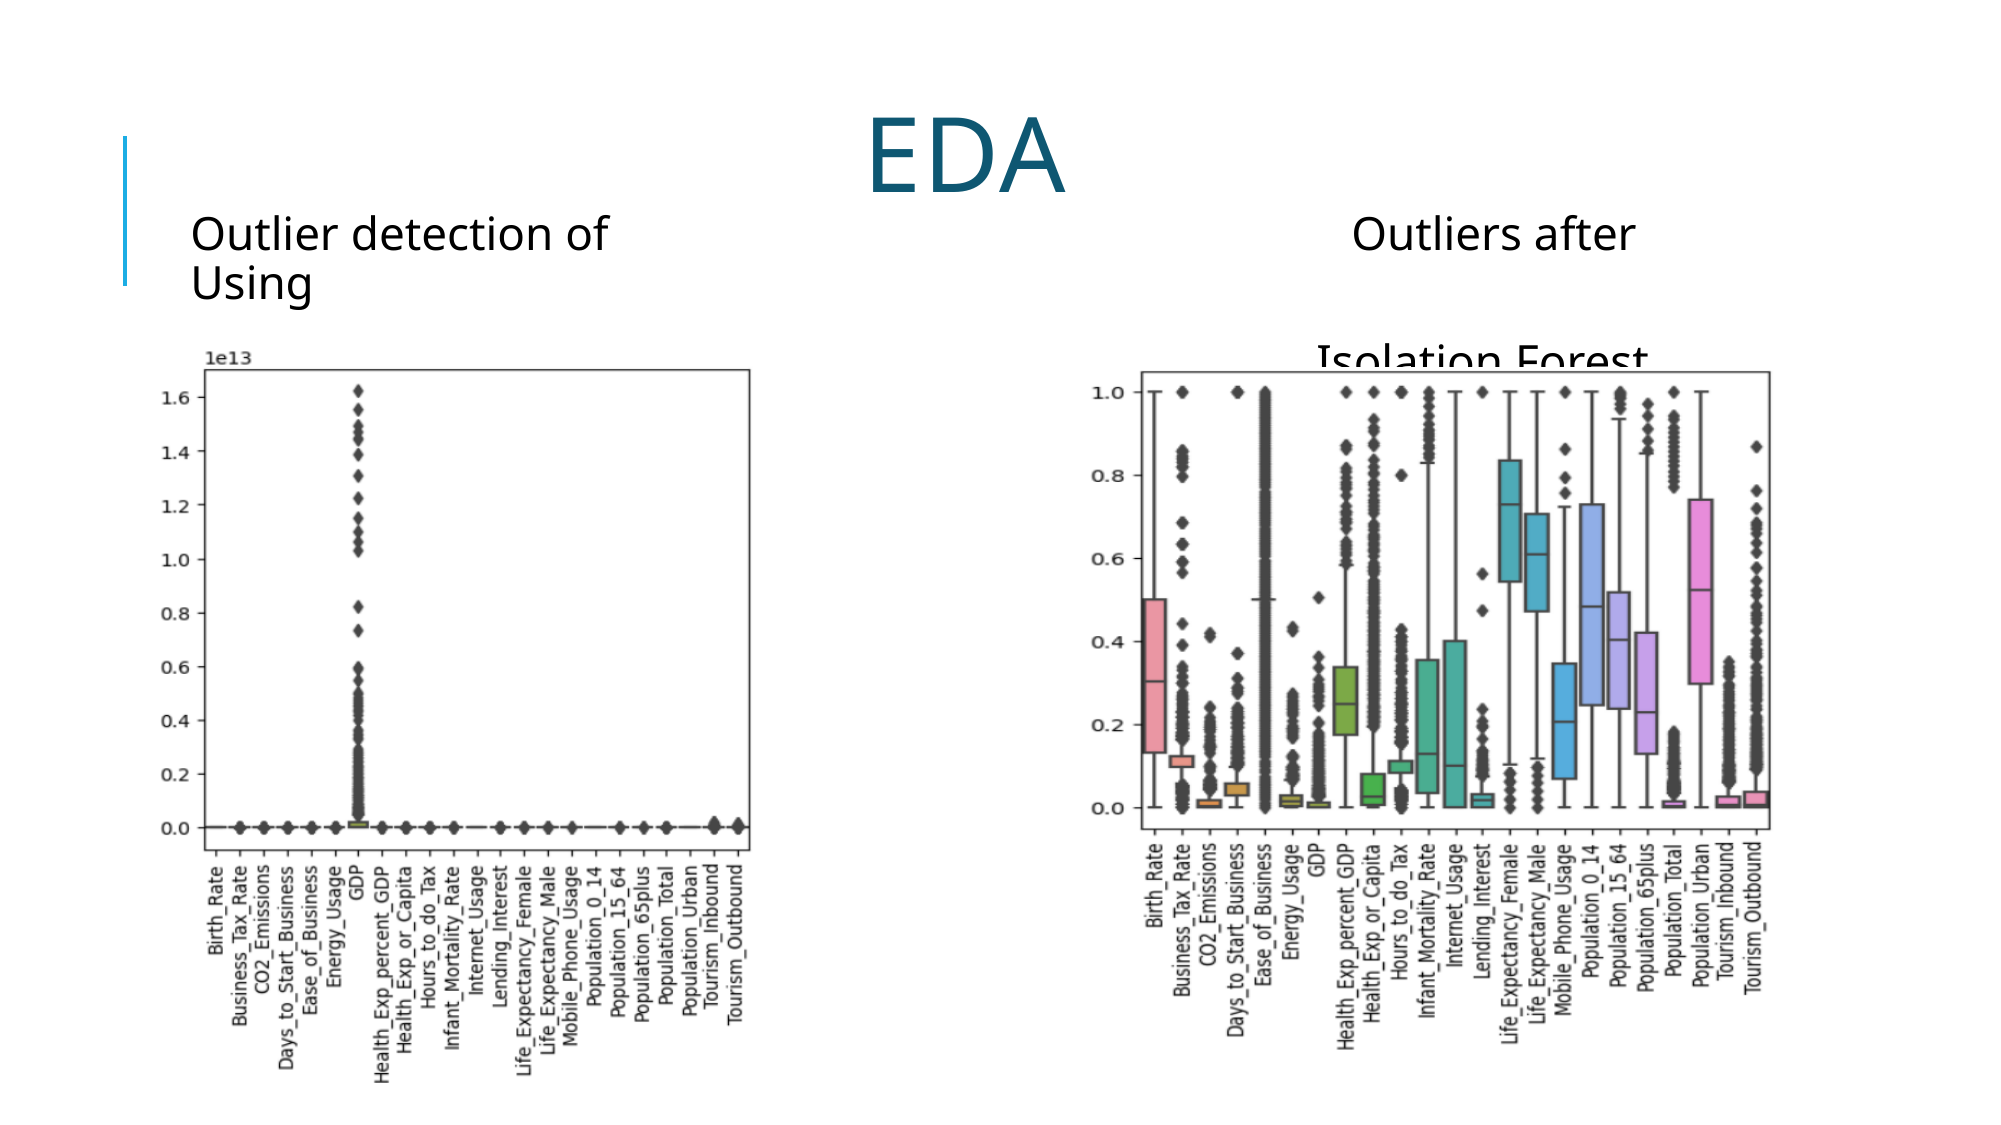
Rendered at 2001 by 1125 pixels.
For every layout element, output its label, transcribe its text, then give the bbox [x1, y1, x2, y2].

picture [133, 336, 774, 1083]
title EDA [168, 96, 1763, 203]
picture [1079, 367, 1778, 1055]
list Outlier detection of Outliers after Using Raw Data Isolation Forest [168, 203, 1763, 1035]
